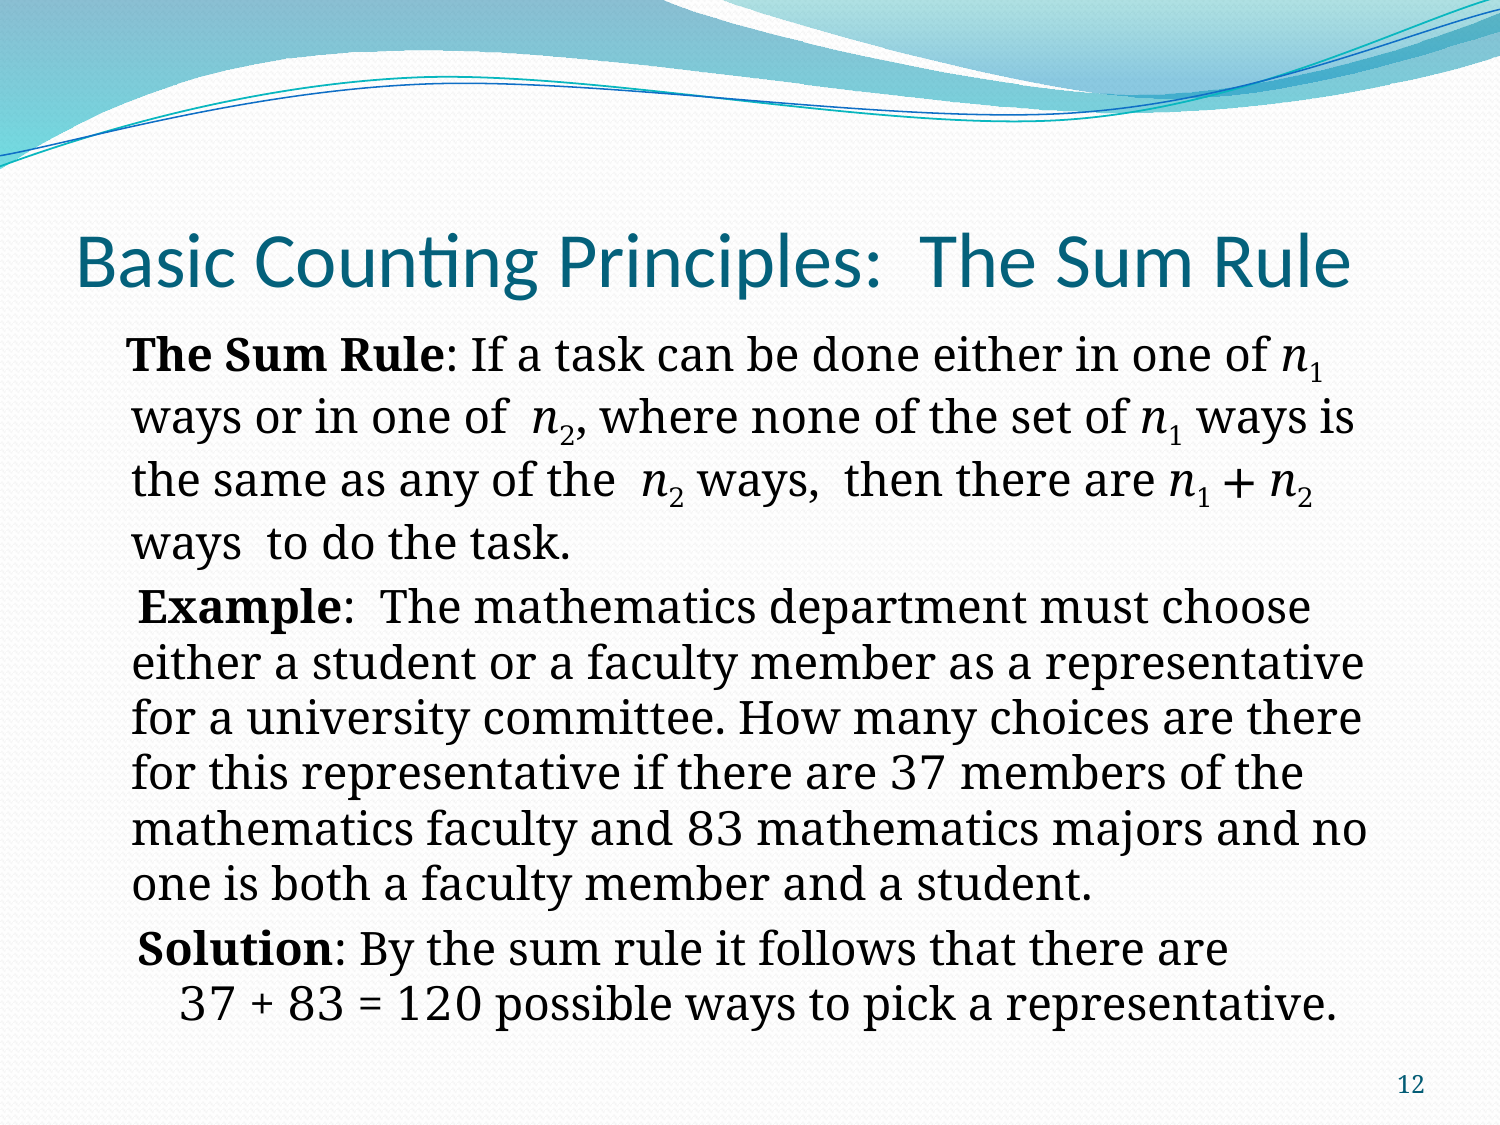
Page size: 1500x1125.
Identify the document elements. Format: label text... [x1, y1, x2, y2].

list The Sum Rule: If a task can be done either in one of n1 ways or in one of n2, where none of the set of n1 ways is the same as any of the n2 ways, then there are n1 + n2 ways to do the task. Example: The mathematics department must choose either a student or a faculty member as a representative for a university committee. How many choices are there for this representative if there are 37 members of the mathematics faculty and 83 mathematics majors and no one is both a faculty member and a student. Solution: By the sum rule it follows that there are 37 + 83 = 120 possible ways to pick a representative. [75, 317, 1425, 1038]
slide_number 12 [1299, 1042, 1425, 1103]
title Basic Counting Principles: The Sum Rule [75, 115, 1425, 303]
